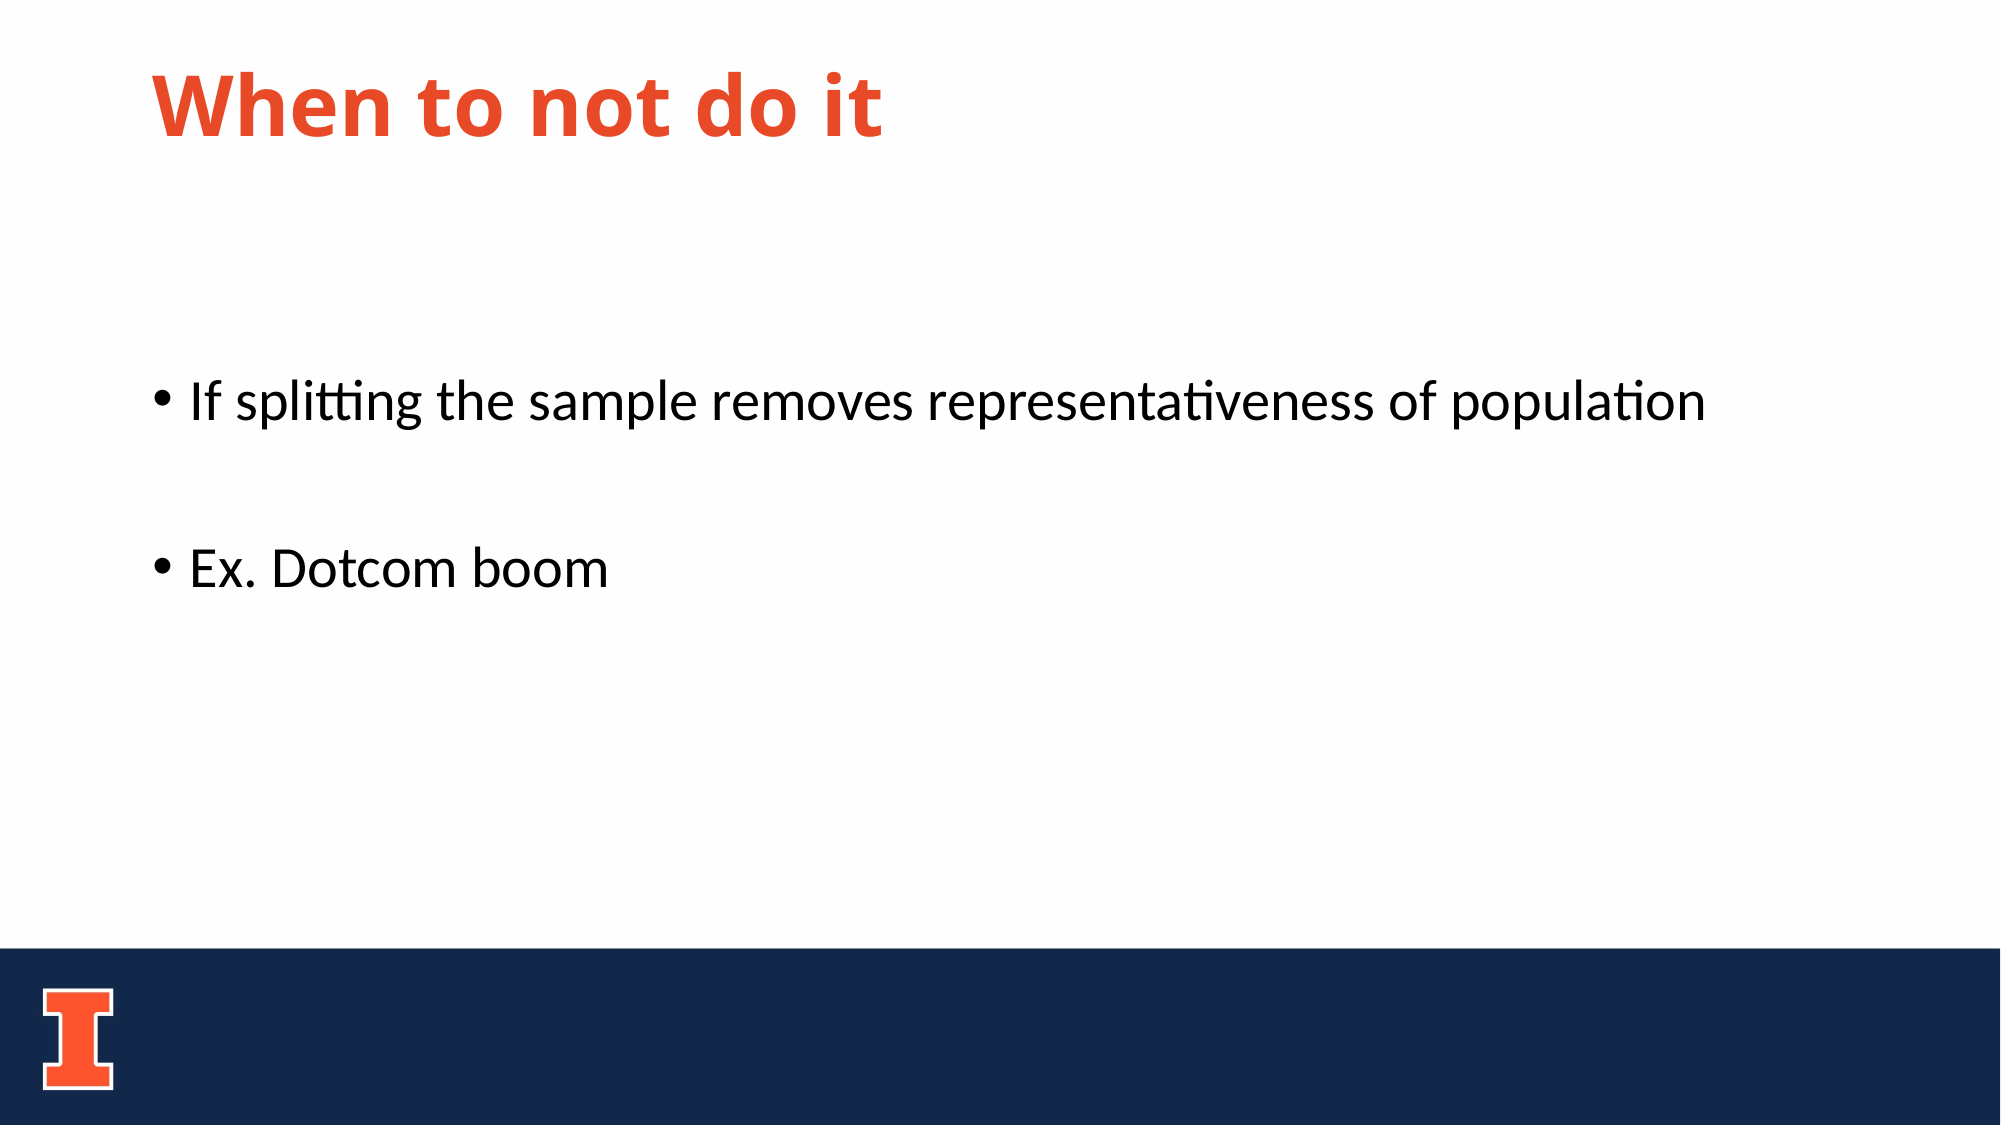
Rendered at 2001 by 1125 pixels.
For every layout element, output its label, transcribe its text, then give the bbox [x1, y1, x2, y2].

picture [0, 0, 2001, 1125]
list If splitting the sample removes representativeness of population Ex. Dotcom boom [137, 187, 1863, 940]
title When to not do it [137, 56, 1863, 163]
